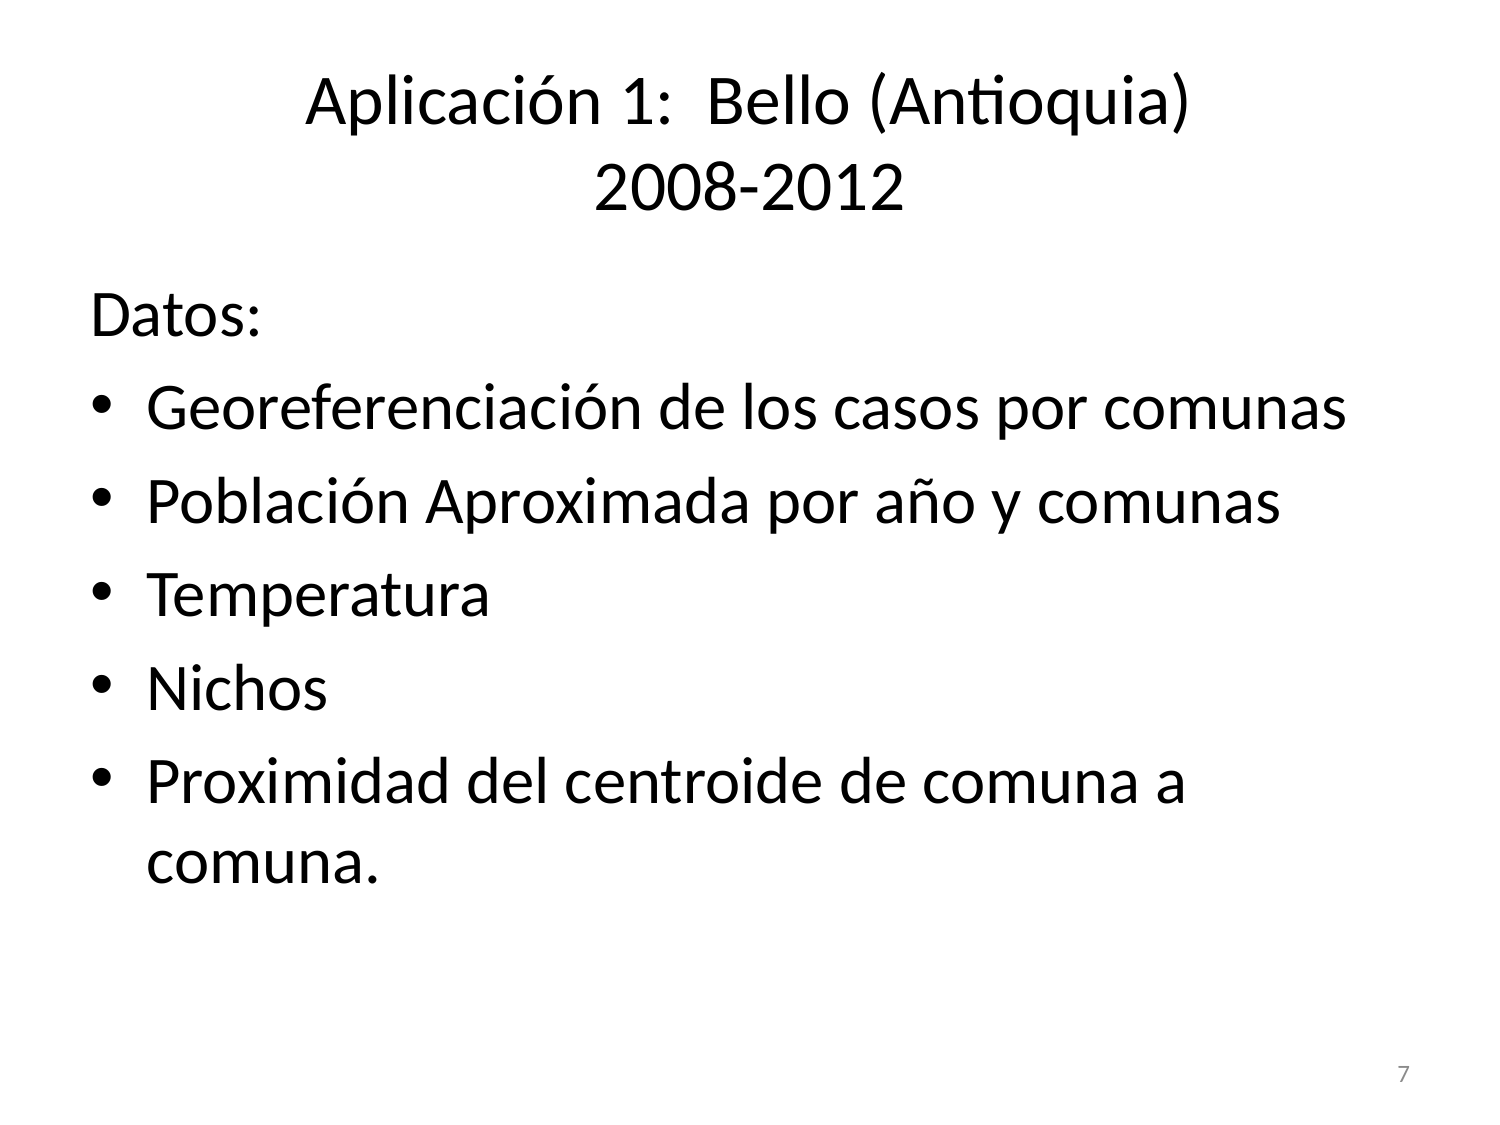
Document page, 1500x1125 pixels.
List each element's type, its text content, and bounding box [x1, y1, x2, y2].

title Aplicación 1: Bello (Antioquia) 2008-2012 [75, 45, 1425, 233]
list Datos: Georeferenciación de los casos por comunas Población Aproximada por año y comunas Temperatura Nichos Proximidad del centroide de comuna a comuna. [75, 262, 1425, 1005]
slide_number 7 [1074, 1042, 1425, 1103]
